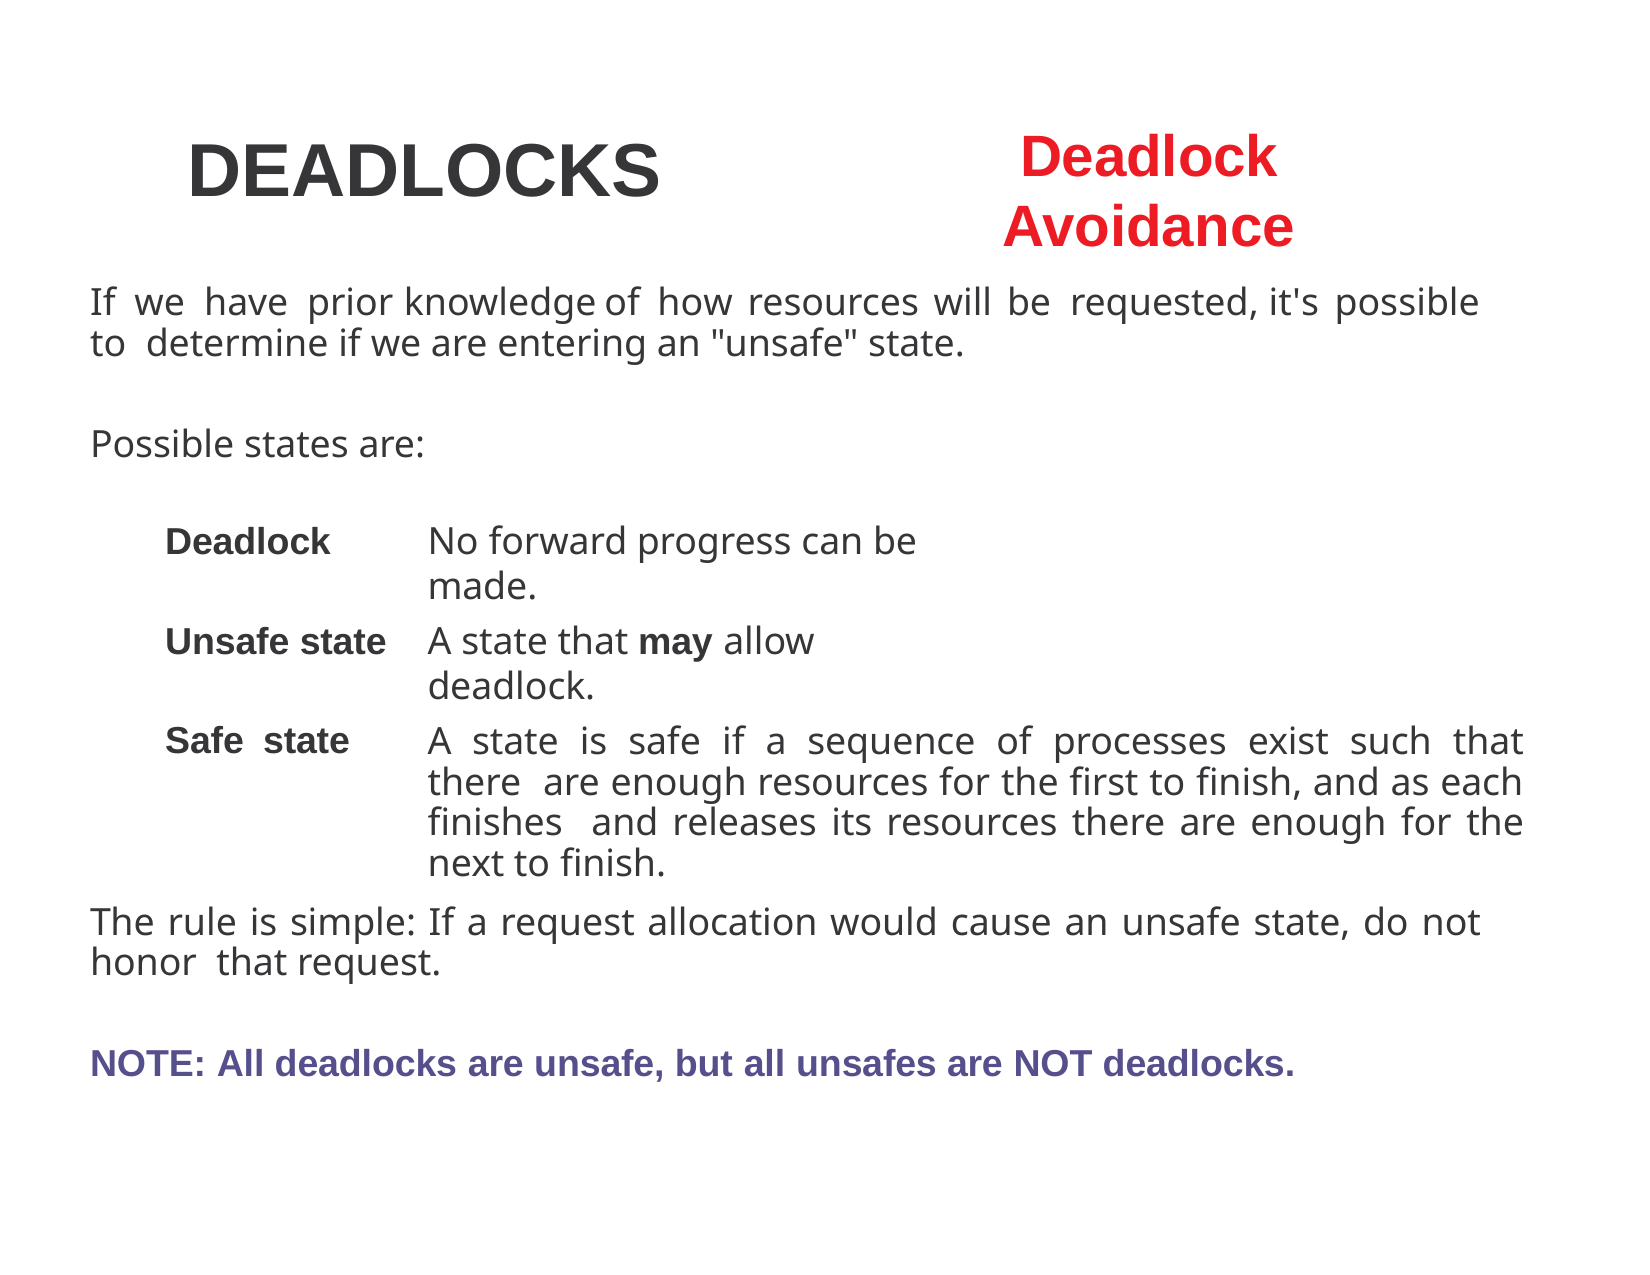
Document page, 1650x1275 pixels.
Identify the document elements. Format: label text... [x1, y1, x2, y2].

text_box Deadlock [163, 515, 334, 563]
text_box A state is safe if a sequence of processes exist such that there are enough resources for the first to finish, and as each finishes and releases its resources there are enough for the next to finish. [425, 714, 1525, 884]
title Deadlock Avoidance [1000, 116, 1300, 332]
text_box The rule is simple: If a request allocation would cause an unsafe state, do not honor that request. NOTE: All deadlocks are unsafe, but all unsafes are NOT deadlocks. [87, 895, 1525, 1085]
text_box A state that may allow deadlock. [425, 614, 972, 707]
text_box No forward progress can be made. [425, 515, 1007, 608]
text_box DEADLOCKS [185, 119, 665, 212]
text_box Unsafe state [163, 614, 391, 662]
text_box If we have prior knowledge of how resources will be requested, it's possible to determine if we are entering an "unsafe" state. Possible states are: [87, 275, 1525, 465]
text_box Safe state [163, 714, 355, 762]
